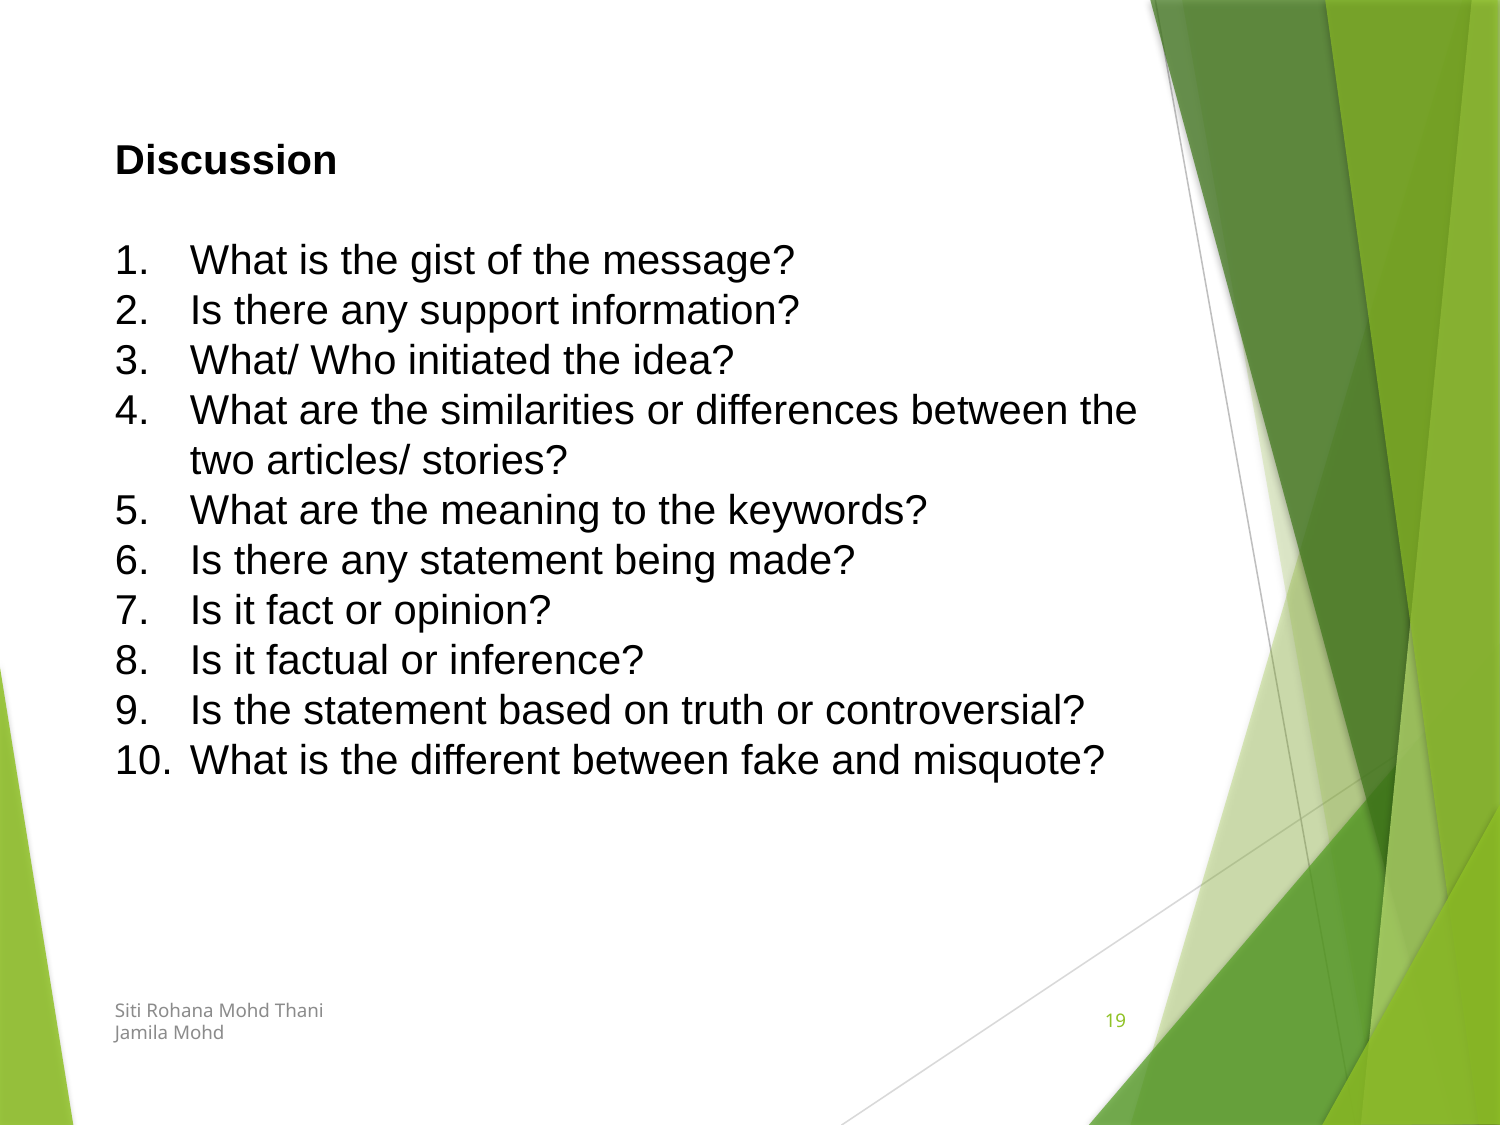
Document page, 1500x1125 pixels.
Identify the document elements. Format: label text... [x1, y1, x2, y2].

footer Siti Rohana Mohd Thani Jamila Mohd [99, 991, 859, 1051]
slide_number 19 [1057, 991, 1142, 1051]
text_box Discussion What is the gist of the message? Is there any support information? What/ Who initiated the idea? What are the similarities or differences between the two articles/ stories? What are the meaning to the keywords? Is there any statement being made? Is it fact or opinion? Is it factual or inference? Is the statement based on truth or controversial? What is the different between fake and misquote? [100, 125, 1199, 791]
